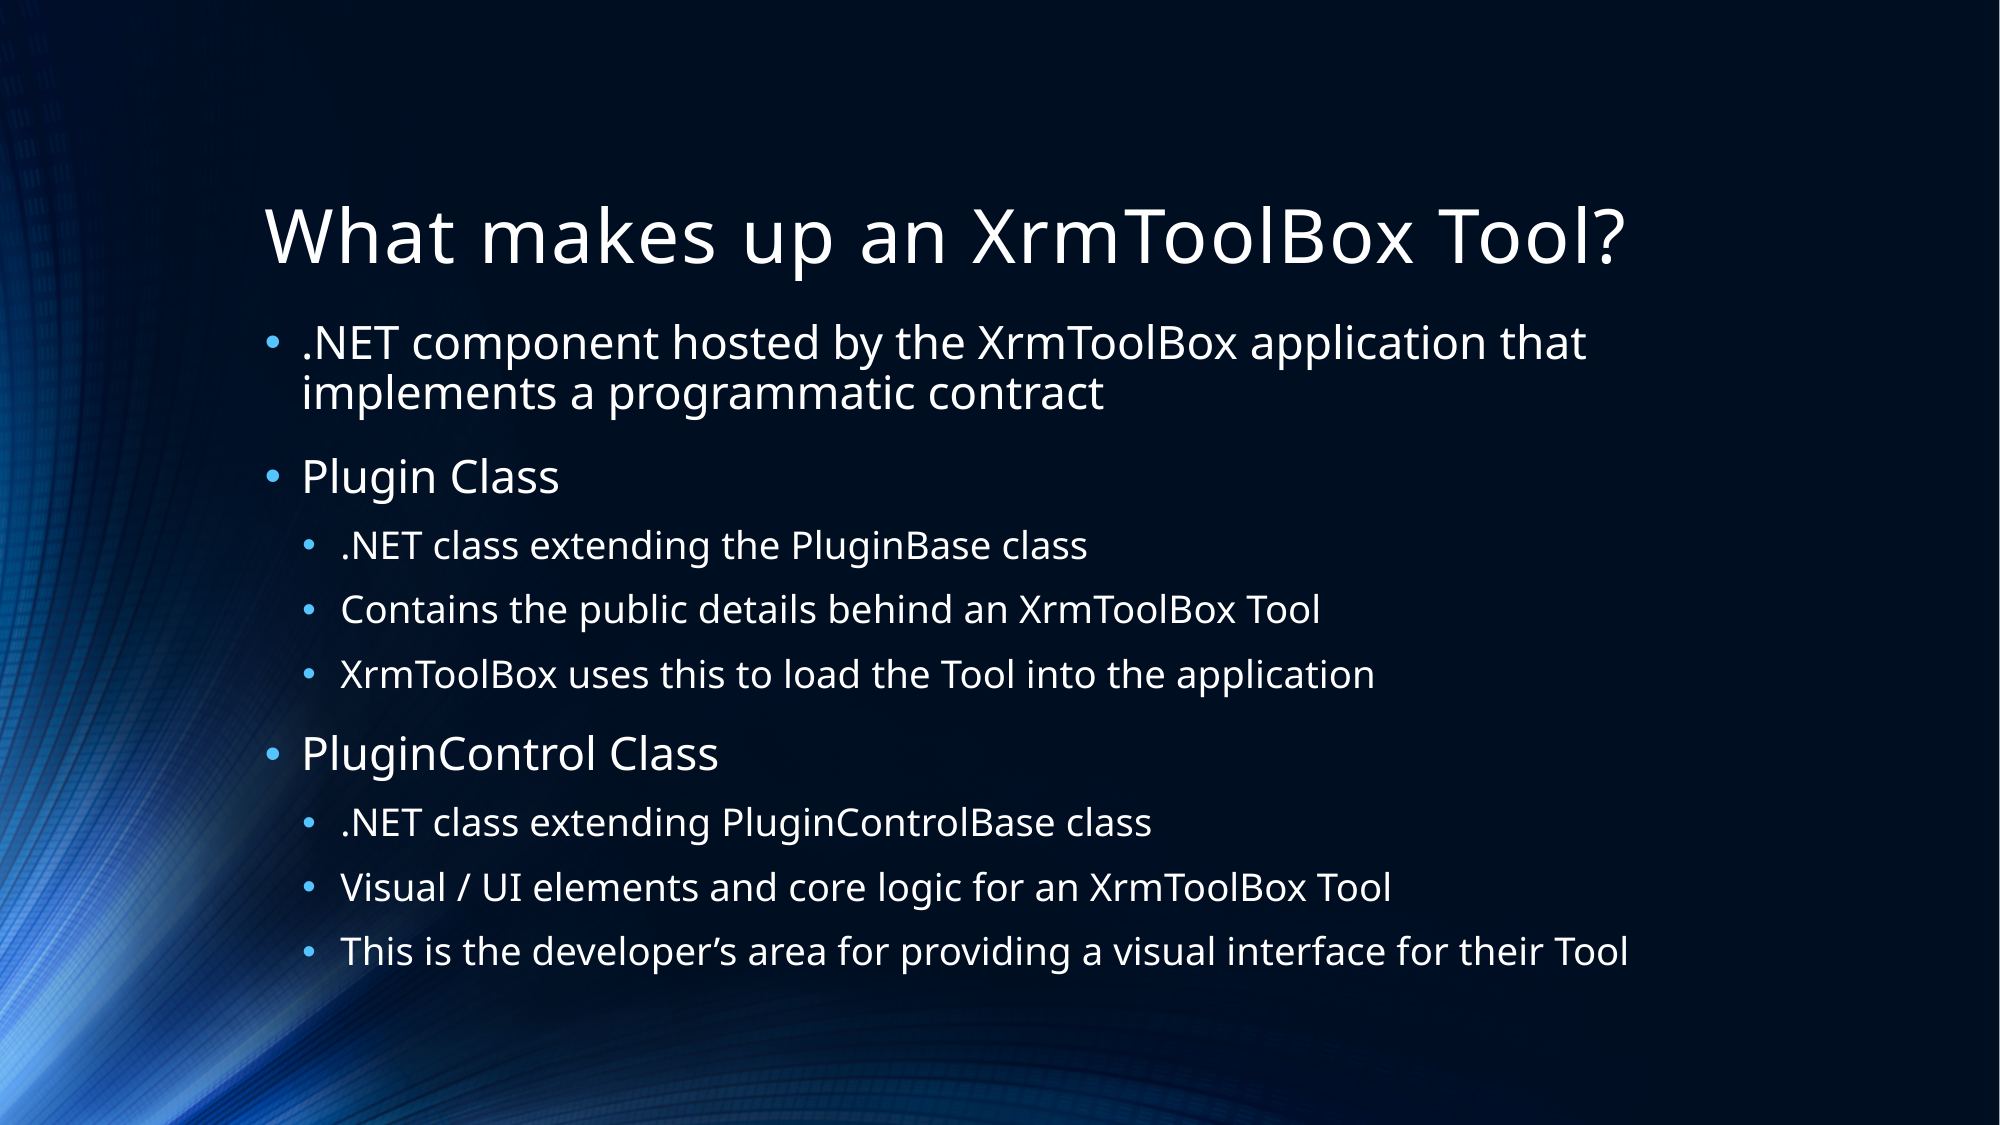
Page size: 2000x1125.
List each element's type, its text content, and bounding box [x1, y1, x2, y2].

title What makes up an XrmToolBox Tool? [249, 62, 1750, 288]
picture [0, 0, 2000, 1125]
list .NET component hosted by the XrmToolBox application that implements a programmatic contract Plugin Class .NET class extending the PluginBase class Contains the public details behind an XrmToolBox Tool XrmToolBox uses this to load the Tool into the application PluginControl Class .NET class extending PluginControlBase class Visual / UI elements and core logic for an XrmToolBox Tool This is the developer’s area for providing a visual interface for their Tool [249, 312, 1749, 988]
